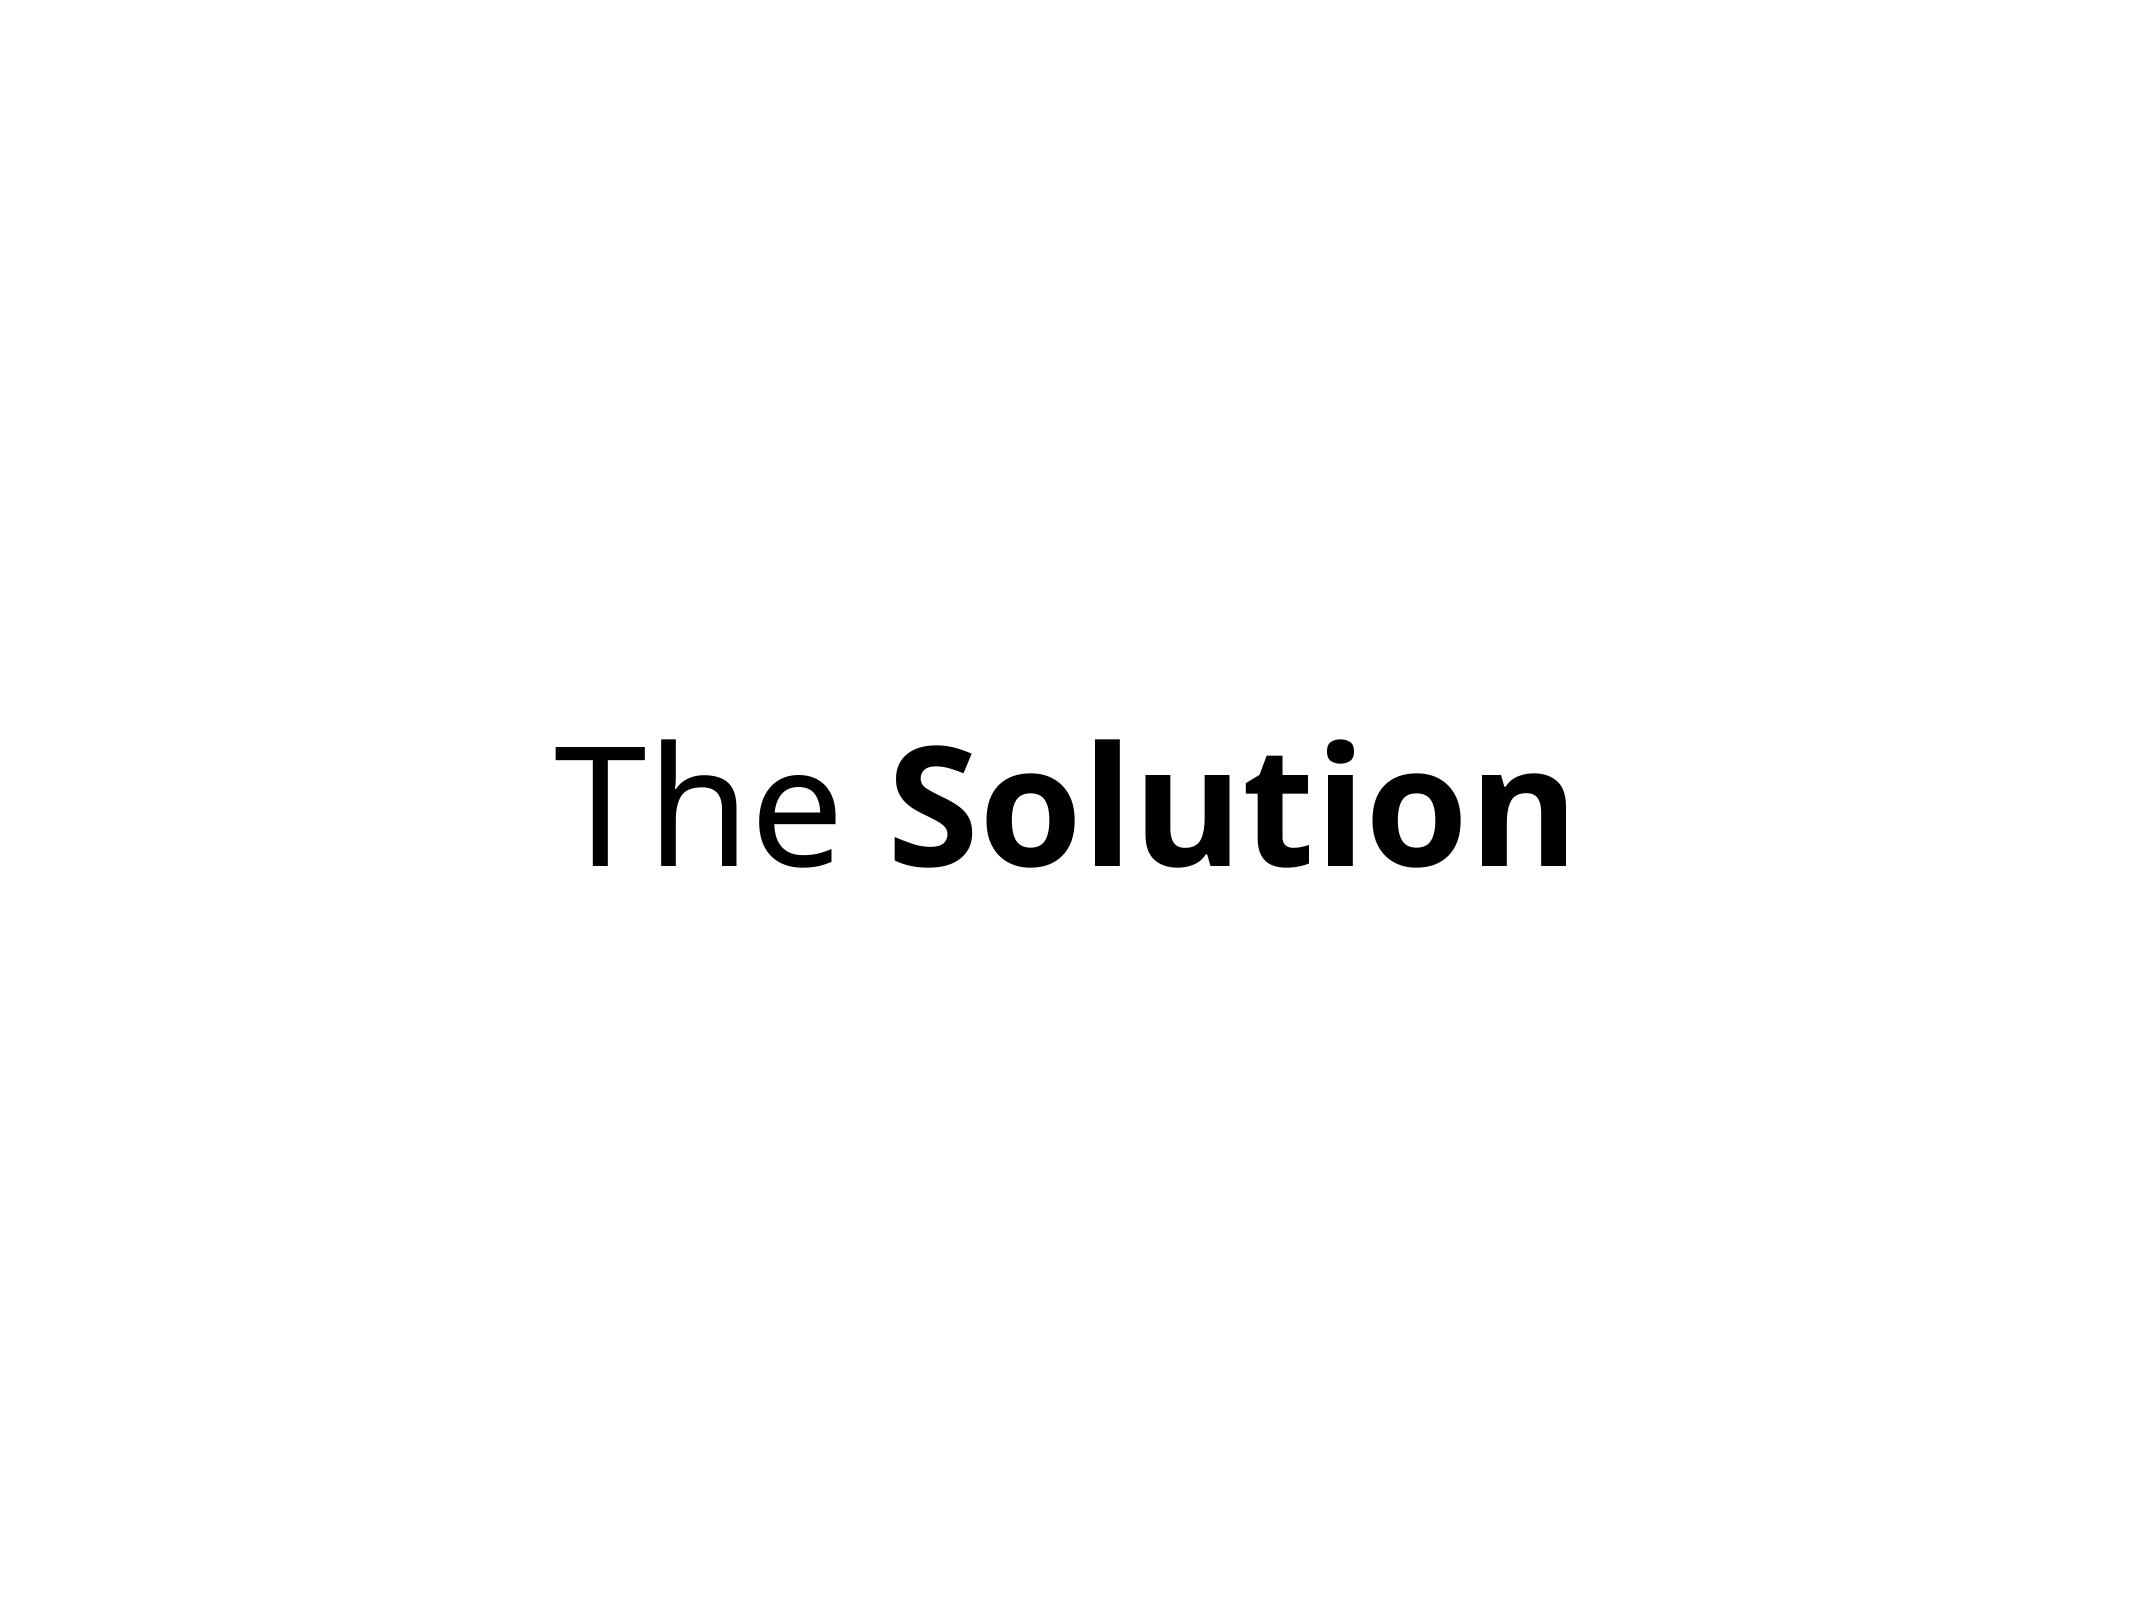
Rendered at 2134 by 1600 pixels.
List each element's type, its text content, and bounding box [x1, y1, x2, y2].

title The Solution [207, 528, 1926, 1072]
